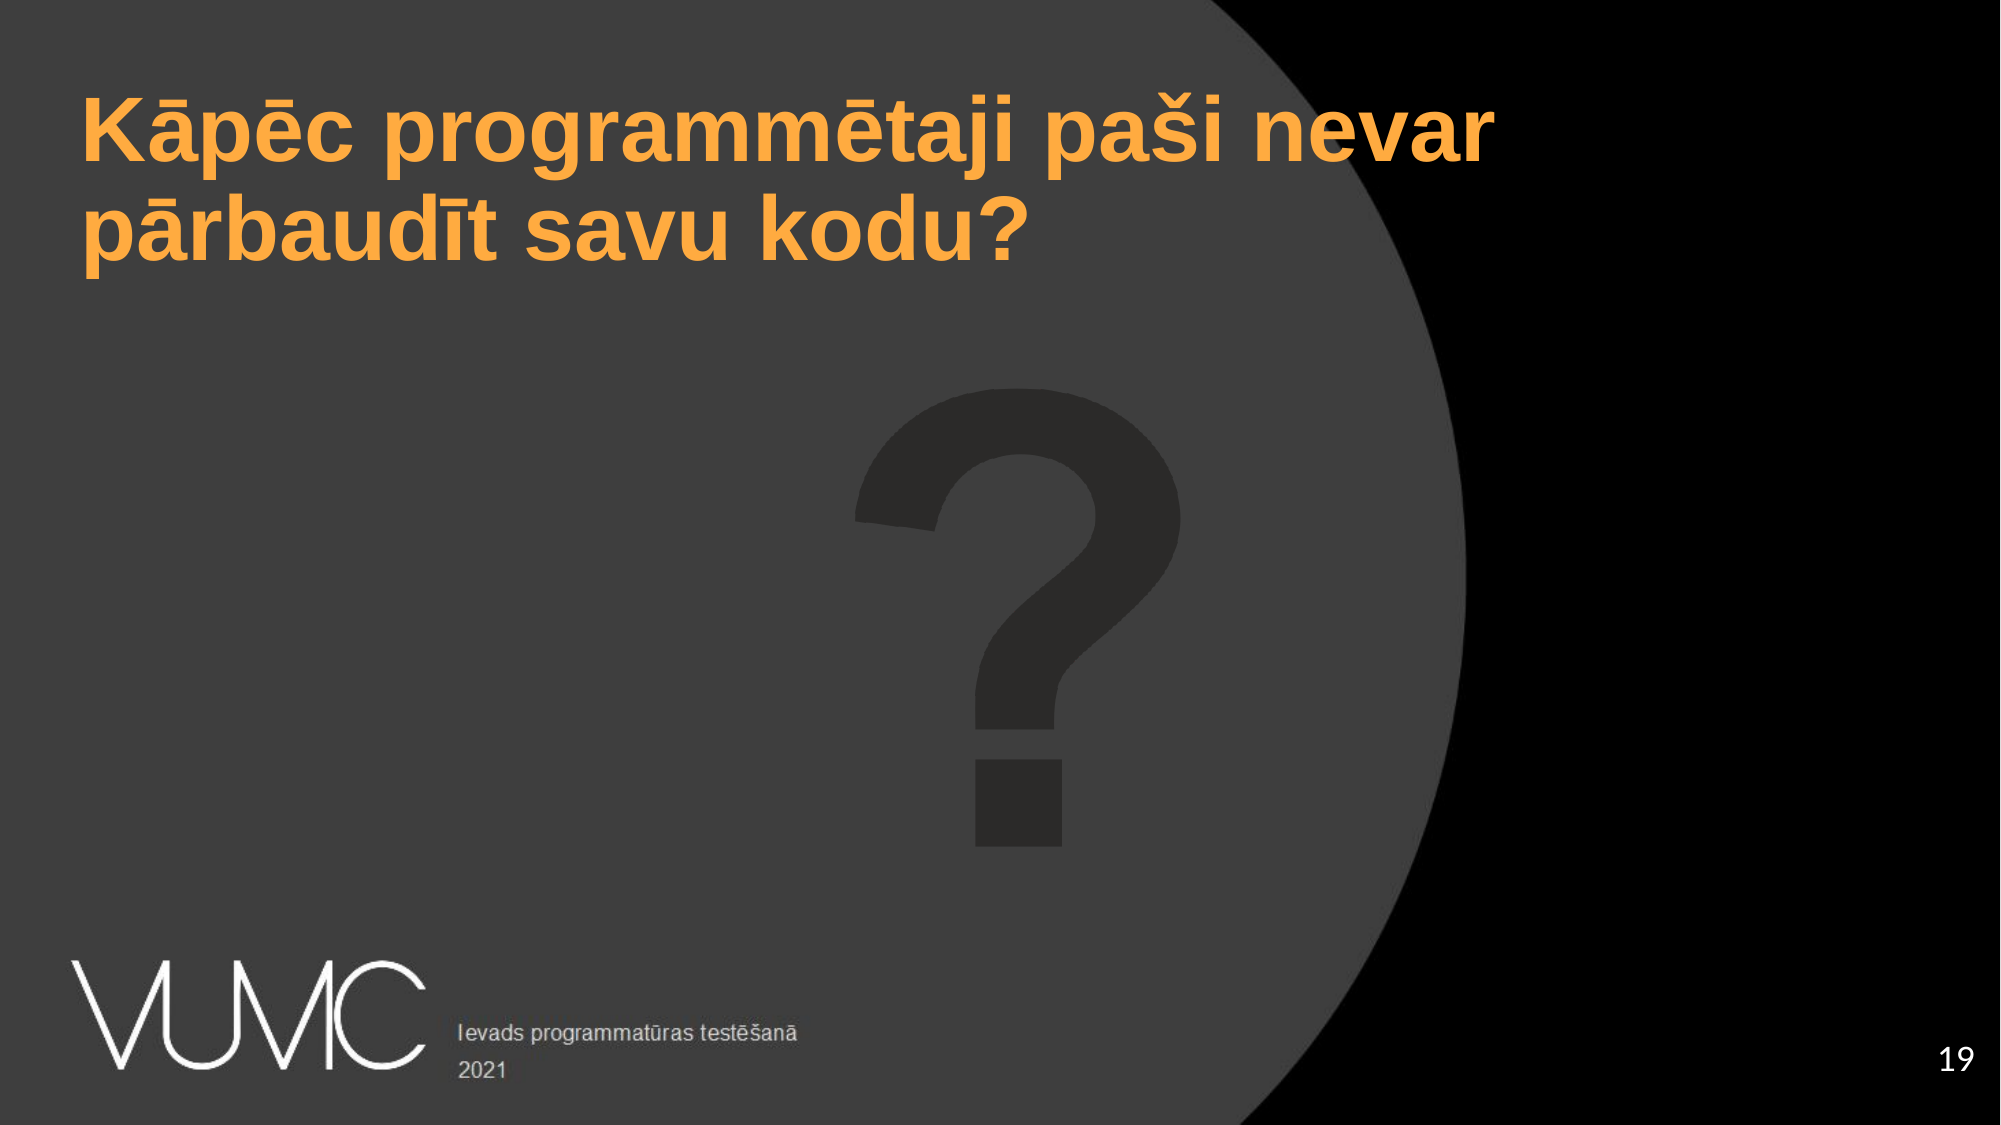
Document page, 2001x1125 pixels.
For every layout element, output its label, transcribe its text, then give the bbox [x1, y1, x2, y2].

text_box Kāpēc programmētaji paši nevar pārbaudīt savu kodu? [65, 74, 1955, 176]
picture [0, 0, 2001, 1125]
text_box ‹#› [1911, 1026, 2000, 1087]
